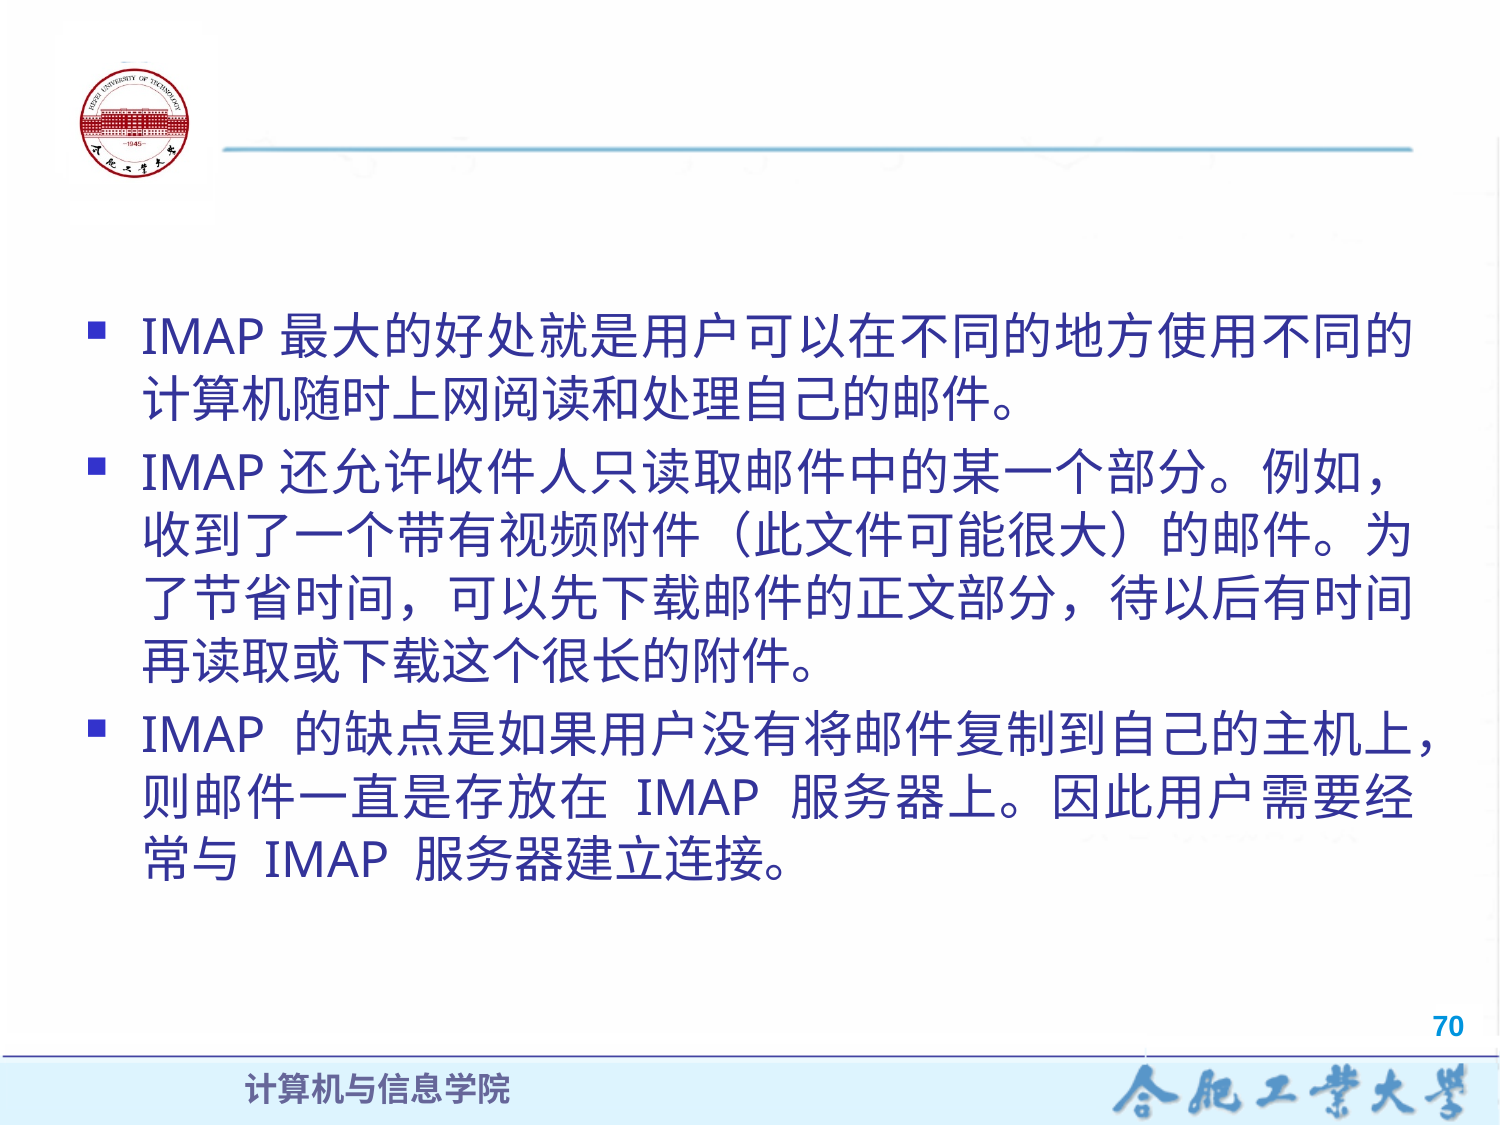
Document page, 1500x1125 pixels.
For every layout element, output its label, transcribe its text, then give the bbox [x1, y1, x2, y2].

text_box IMAP最大的好处就是用户可以在不同的地方使用不同的计算机随时上网阅读和处理自己的邮件。 IMAP还允许收件人只读取邮件中的某一个部分。例如，收到了一个带有视频附件（此文件可能很大）的邮件。为了节省时间，可以先下载邮件的正文部分，待以后有时间再读取或下载这个很长的附件。 IMAP 的缺点是如果用户没有将邮件复制到自己的主机上，则邮件一直是存放在 IMAP 服务器上。因此用户需要经常与 IMAP 服务器建立连接。 [70, 293, 1430, 910]
picture [0, 0, 1500, 1125]
